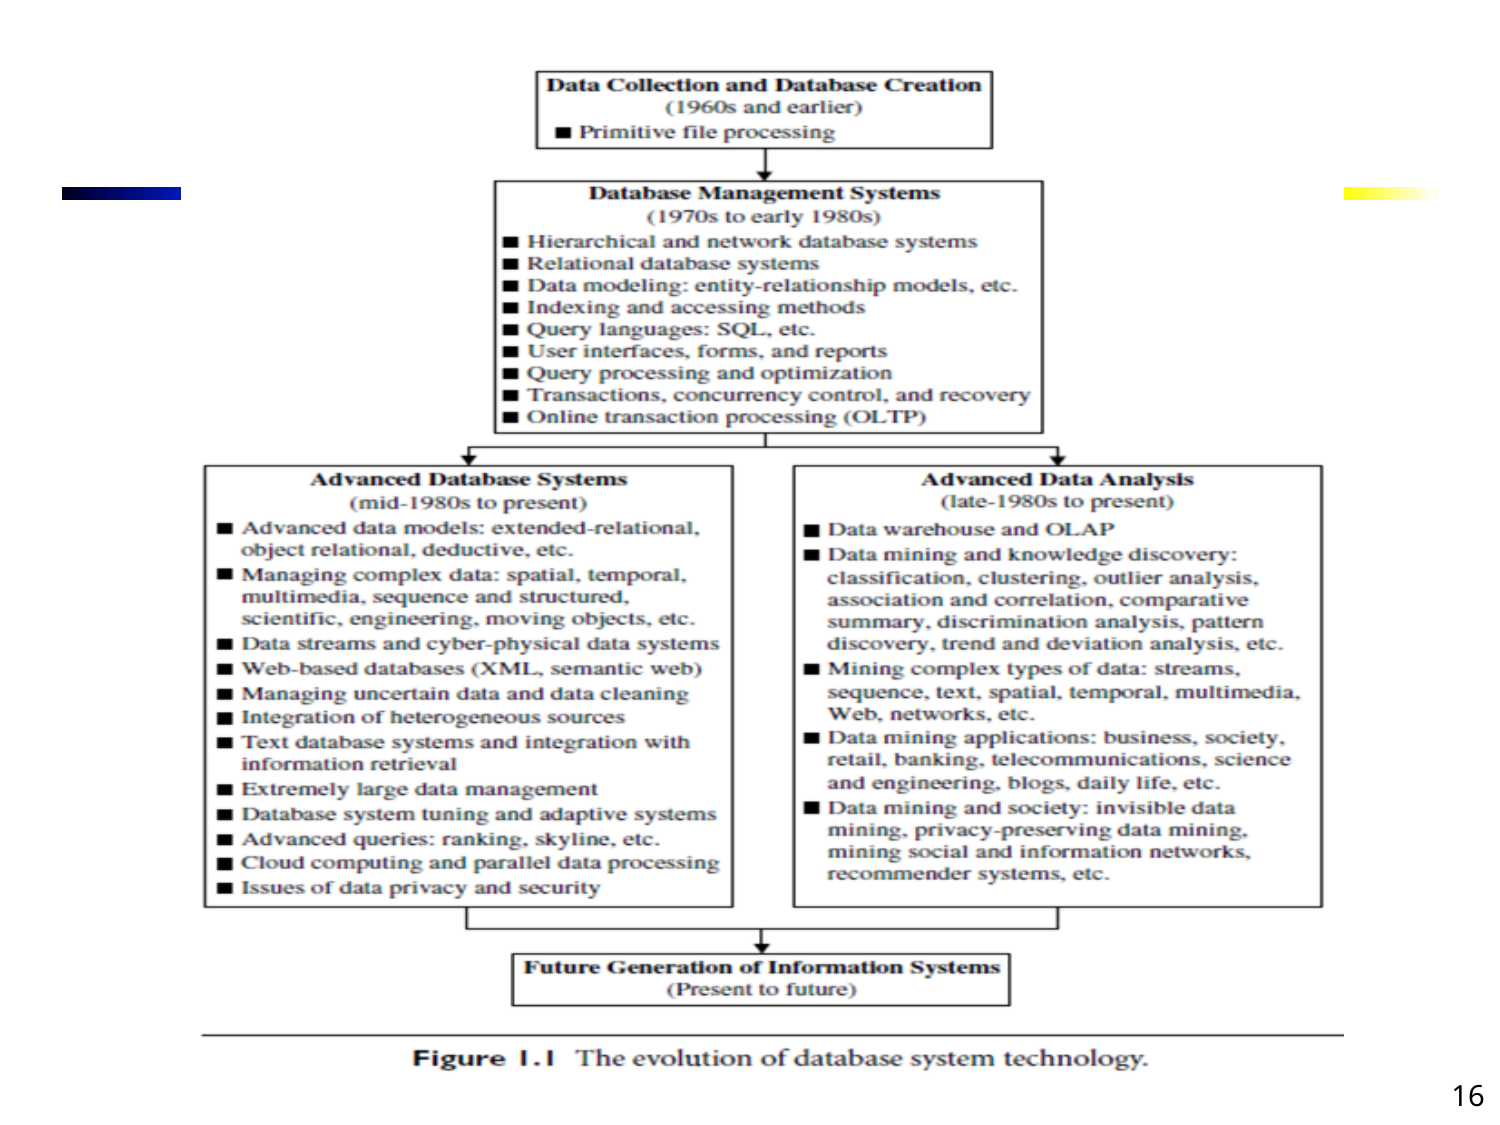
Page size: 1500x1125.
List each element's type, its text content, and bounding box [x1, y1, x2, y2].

slide_number 16 [1187, 1049, 1500, 1125]
picture [62, 54, 1438, 1088]
